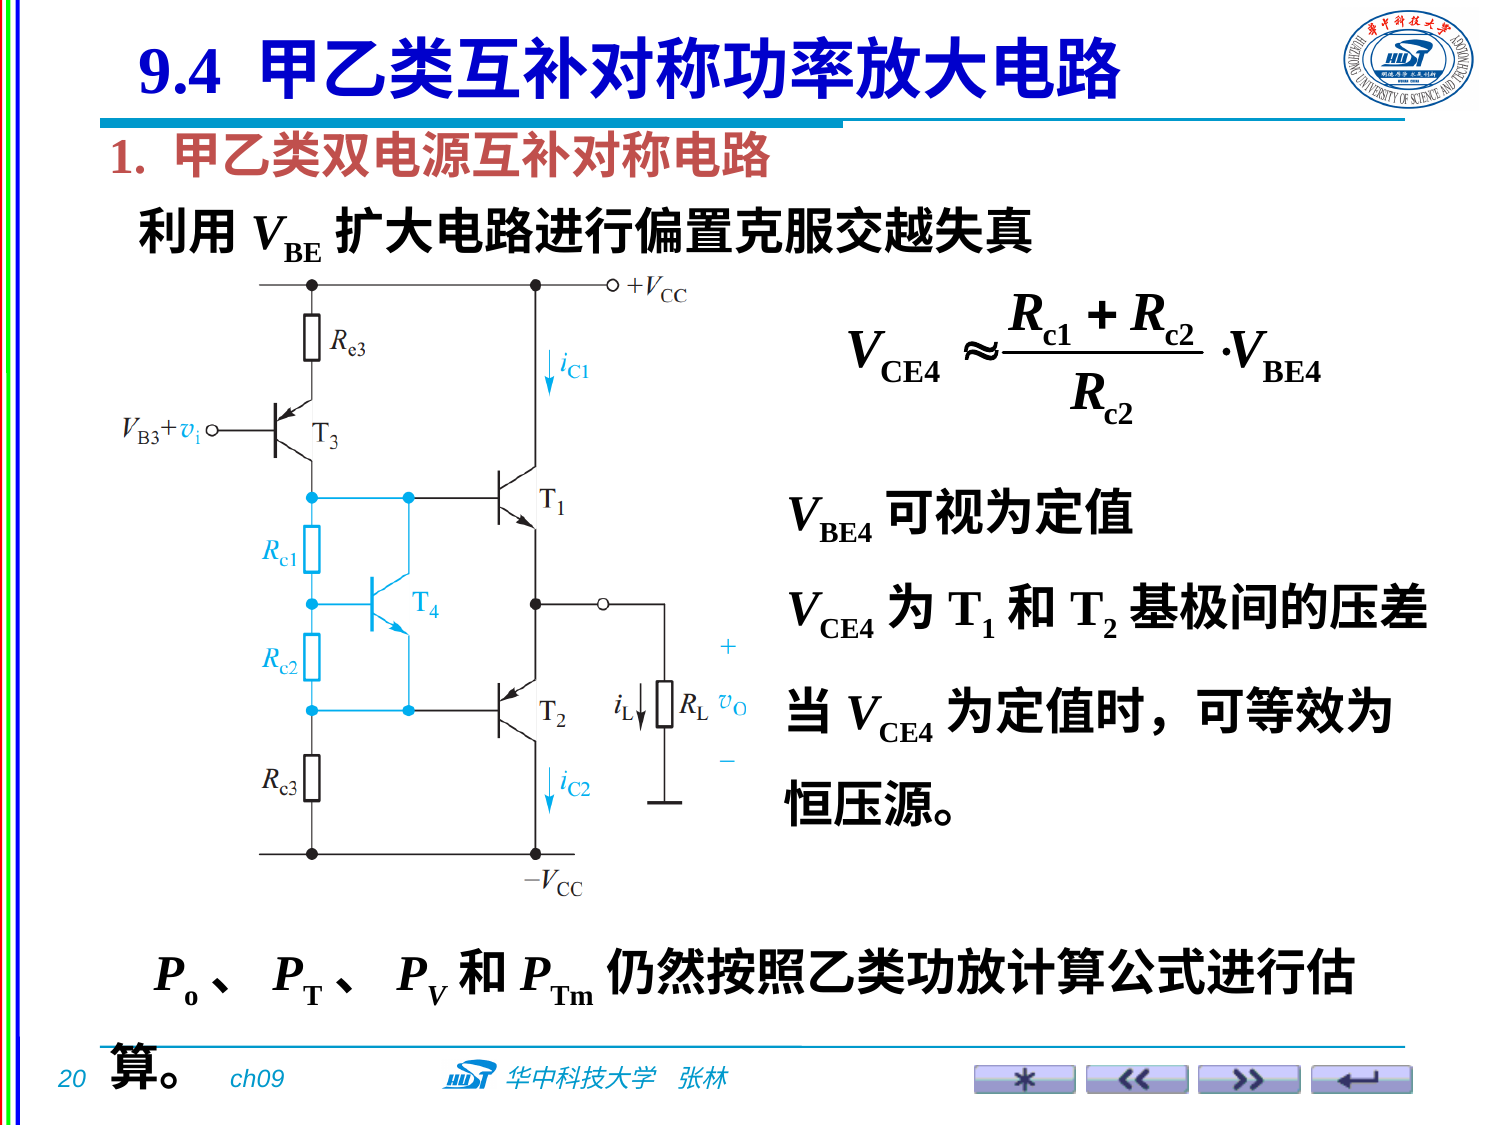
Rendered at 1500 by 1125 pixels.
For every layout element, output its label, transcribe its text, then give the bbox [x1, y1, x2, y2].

text_box VBE4可视为定值 VCE4为T1和T2基极间的压差 [771, 445, 1447, 652]
text_box 1. 甲乙类双电源互补对称电路 [94, 111, 1093, 196]
text_box 利用VBE扩大电路进行偏置克服交越失真 [123, 192, 1165, 276]
text_box Po、PT、PV和PTm仍然按照乙类功放计算公式进行估算。 [94, 905, 1453, 1103]
text_box 9.4 甲乙类互补对称功率放大电路 [123, 19, 1471, 115]
text_box 当VCE4为定值时，可等效为恒压源。 [768, 645, 1420, 840]
picture [1340, 7, 1479, 111]
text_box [842, 275, 1330, 437]
picture [106, 268, 762, 906]
